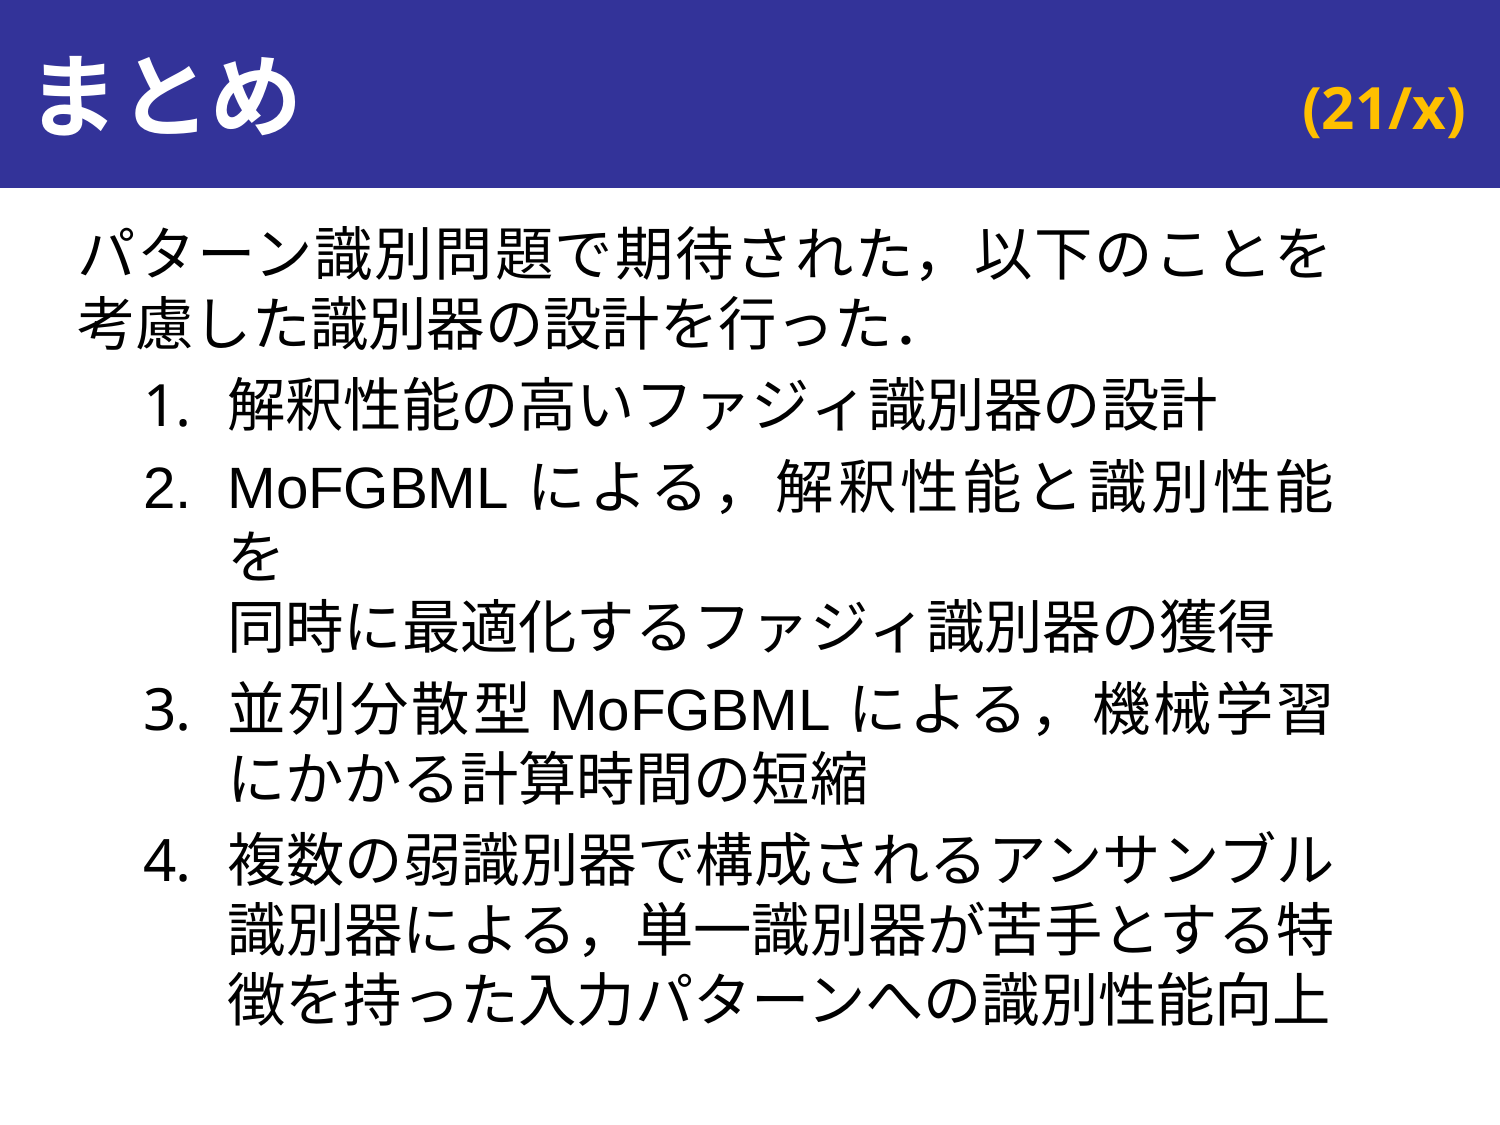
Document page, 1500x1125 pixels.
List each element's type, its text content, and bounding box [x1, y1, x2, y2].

text_box パターン識別問題で期待された，以下のことを 考慮した識別器の設計を行った． 解釈性能の高いファジィ識別器の設計 MoFGBMLによる，解釈性能と識別性能を 同時に最適化するファジィ識別器の獲得 並列分散型MoFGBMLによる，機械学習にかかる計算時間の短縮 複数の弱識別器で構成されるアンサンブル識別器による，単一識別器が苦手とする特徴を持った入力パターンへの識別性能向上 [62, 209, 1350, 1075]
title まとめ [12, 0, 1500, 188]
